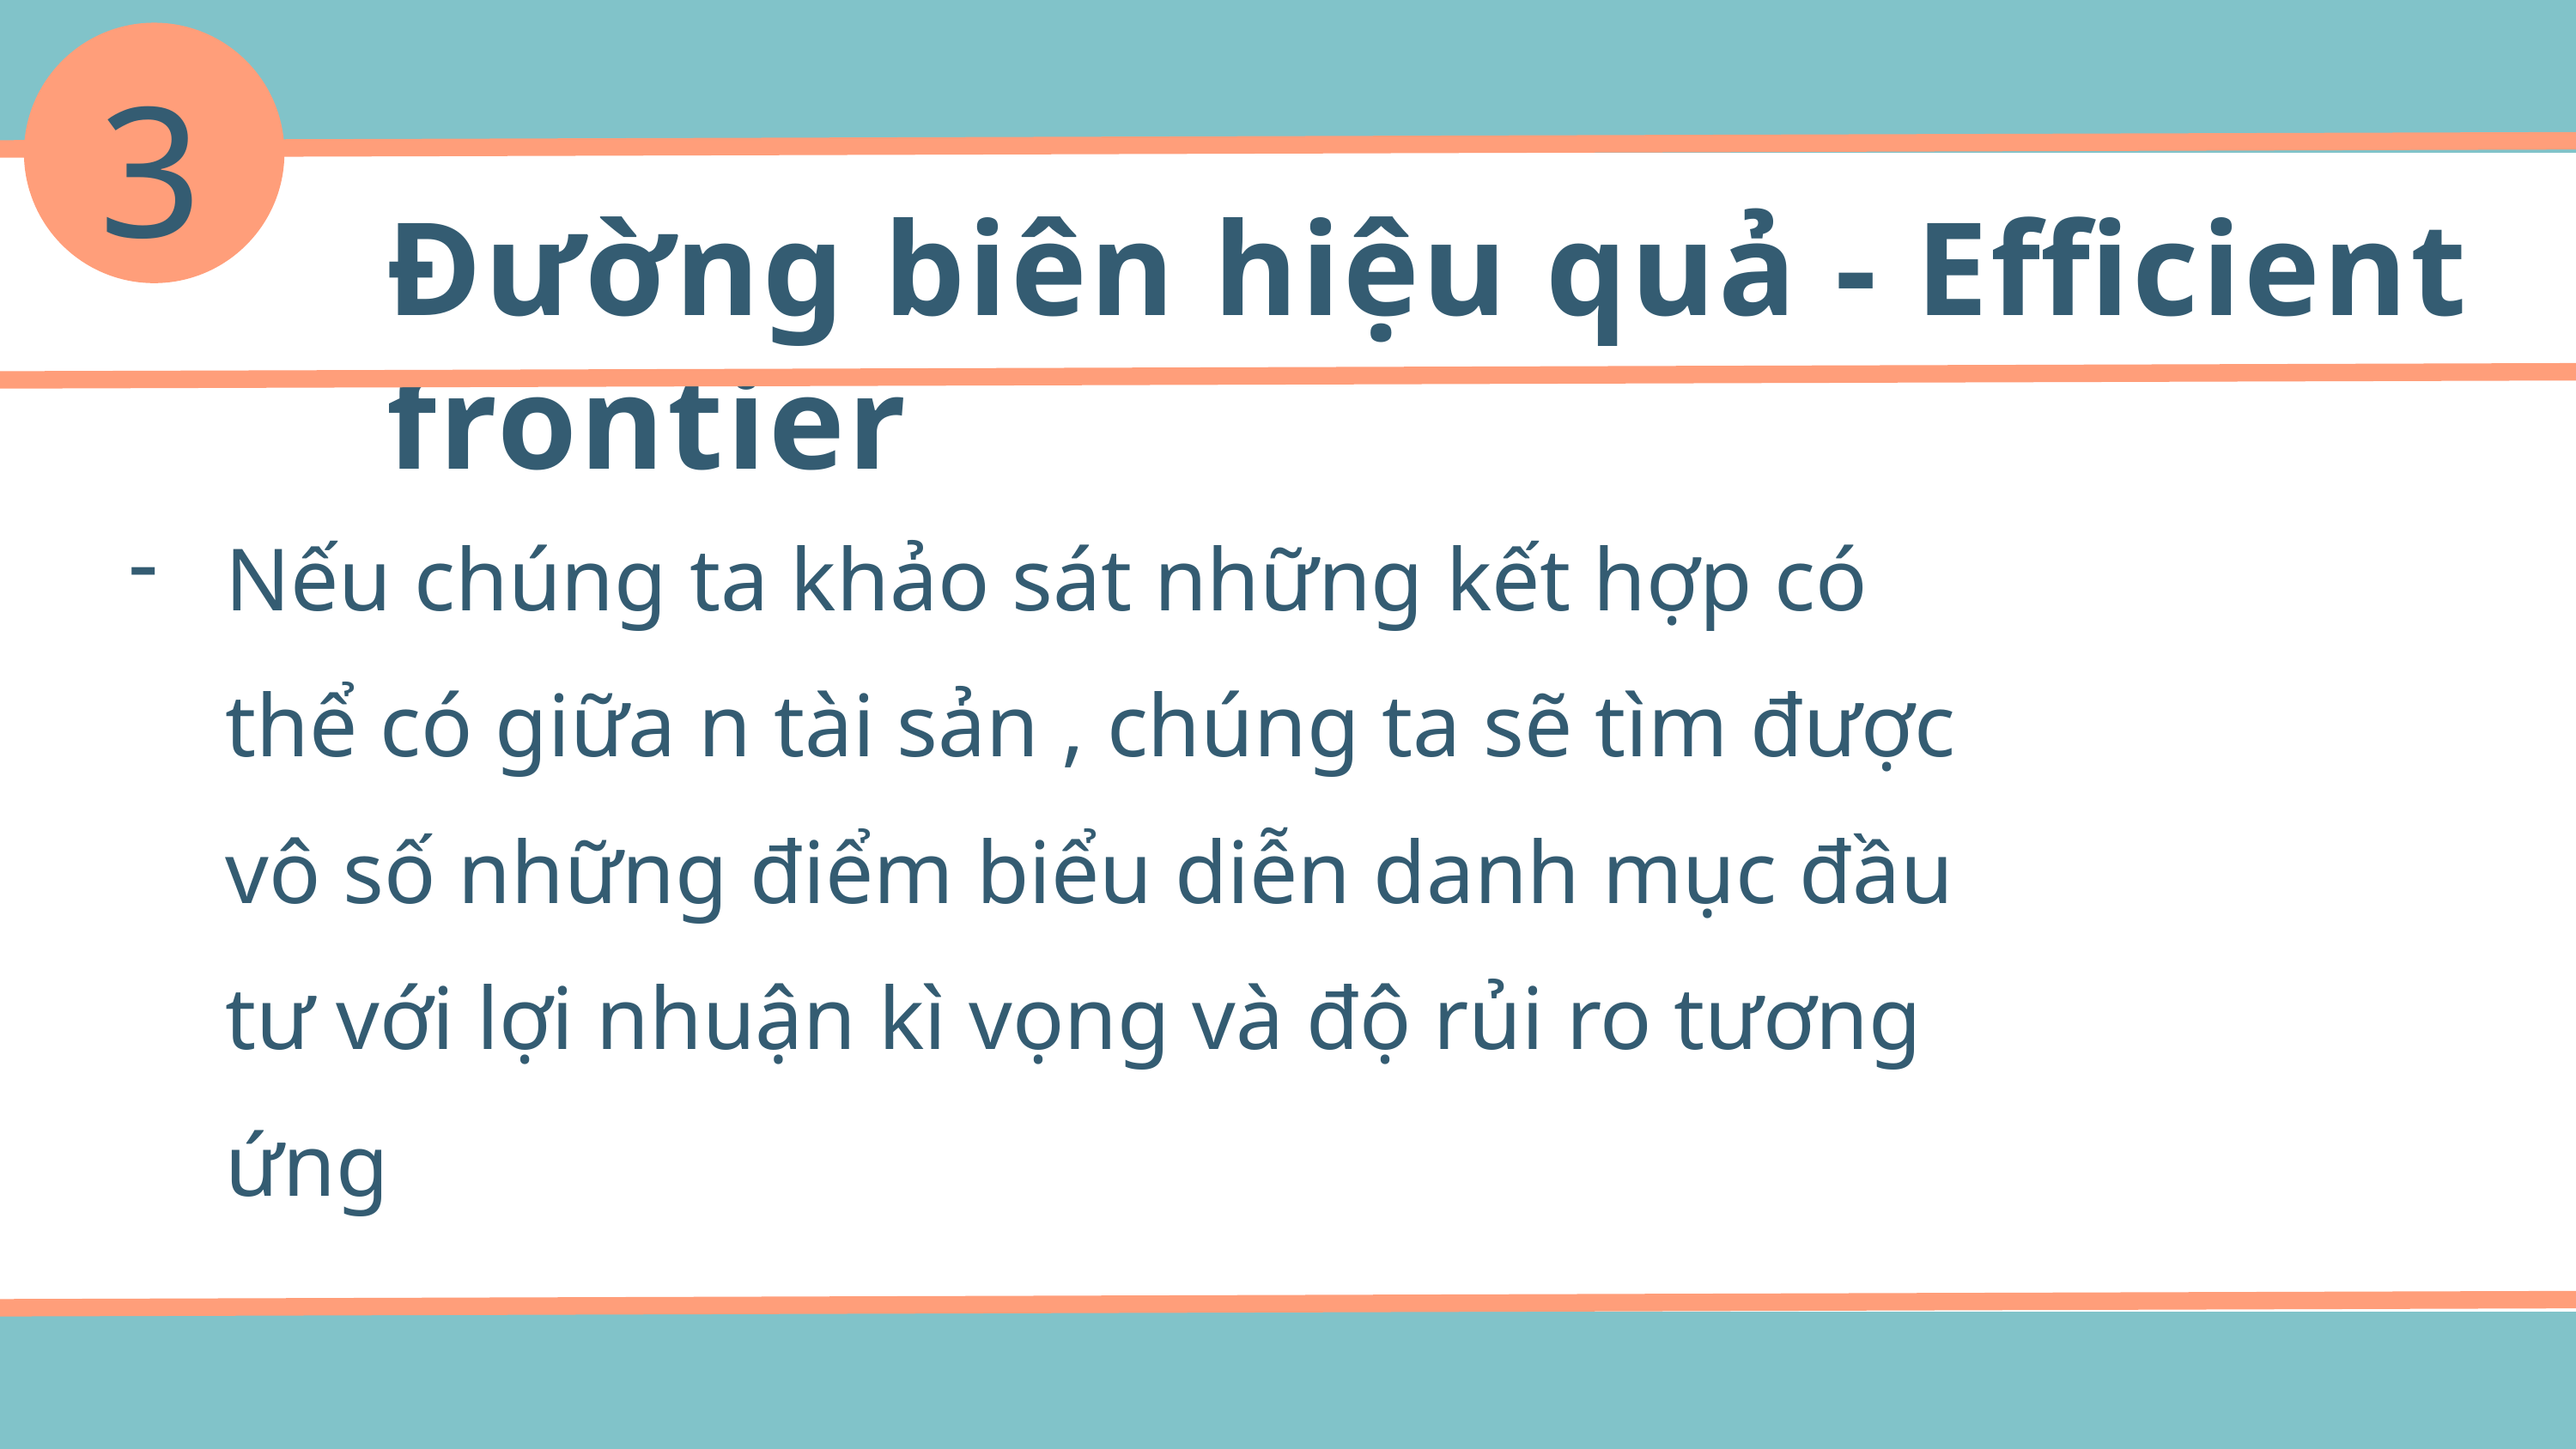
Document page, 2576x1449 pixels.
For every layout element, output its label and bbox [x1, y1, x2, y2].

text_box [23, 22, 285, 284]
text_box [0, 152, 2576, 1335]
